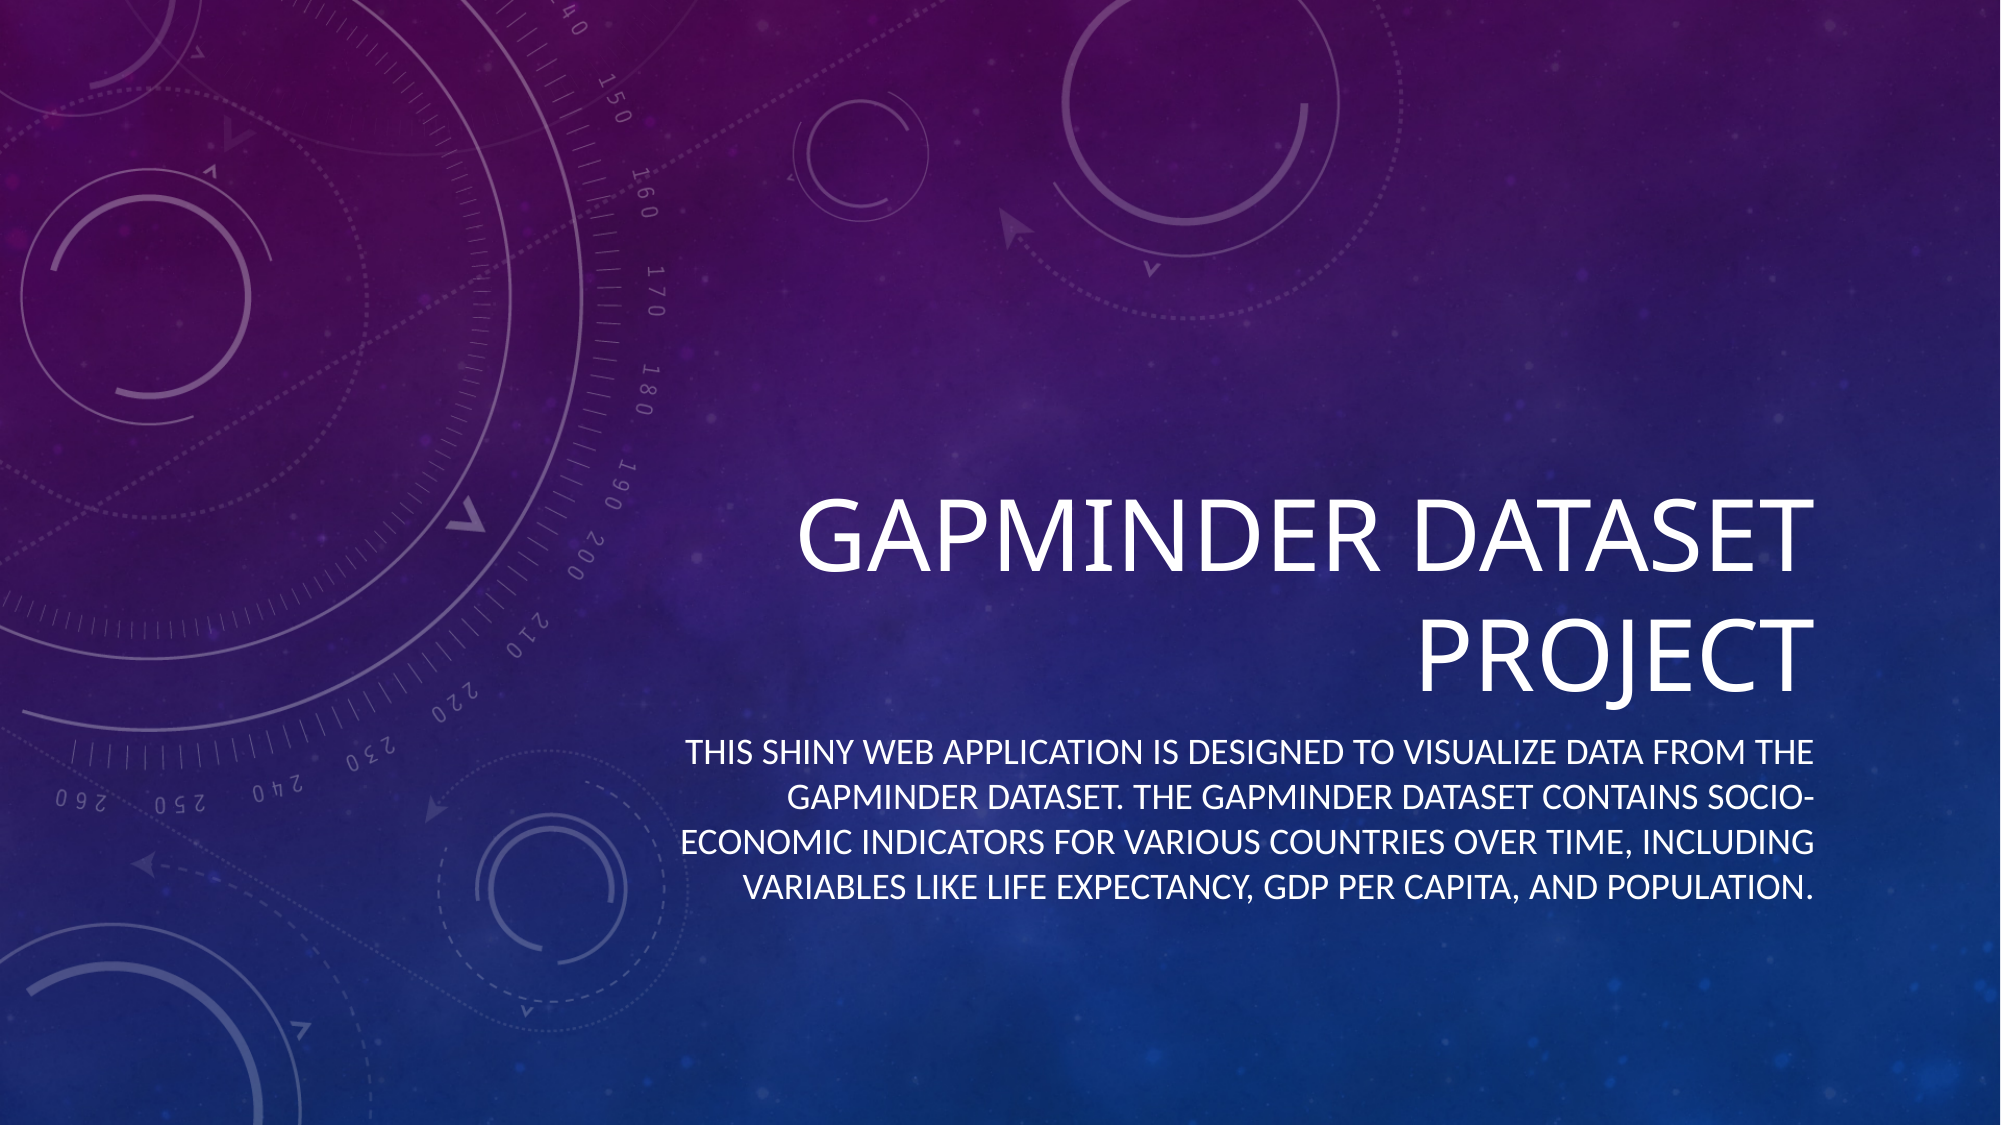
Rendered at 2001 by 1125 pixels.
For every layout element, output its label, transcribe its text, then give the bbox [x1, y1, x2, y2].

picture [0, 0, 2001, 1125]
subtitle This Shiny web application is designed to visualize data from the Gapminder dataset. The Gapminder dataset contains socio-economic indicators for various countries over time, including variables like life expectancy, GDP per capita, and population. [650, 719, 1831, 950]
title Gapminder Dataset Project [650, 322, 1831, 719]
